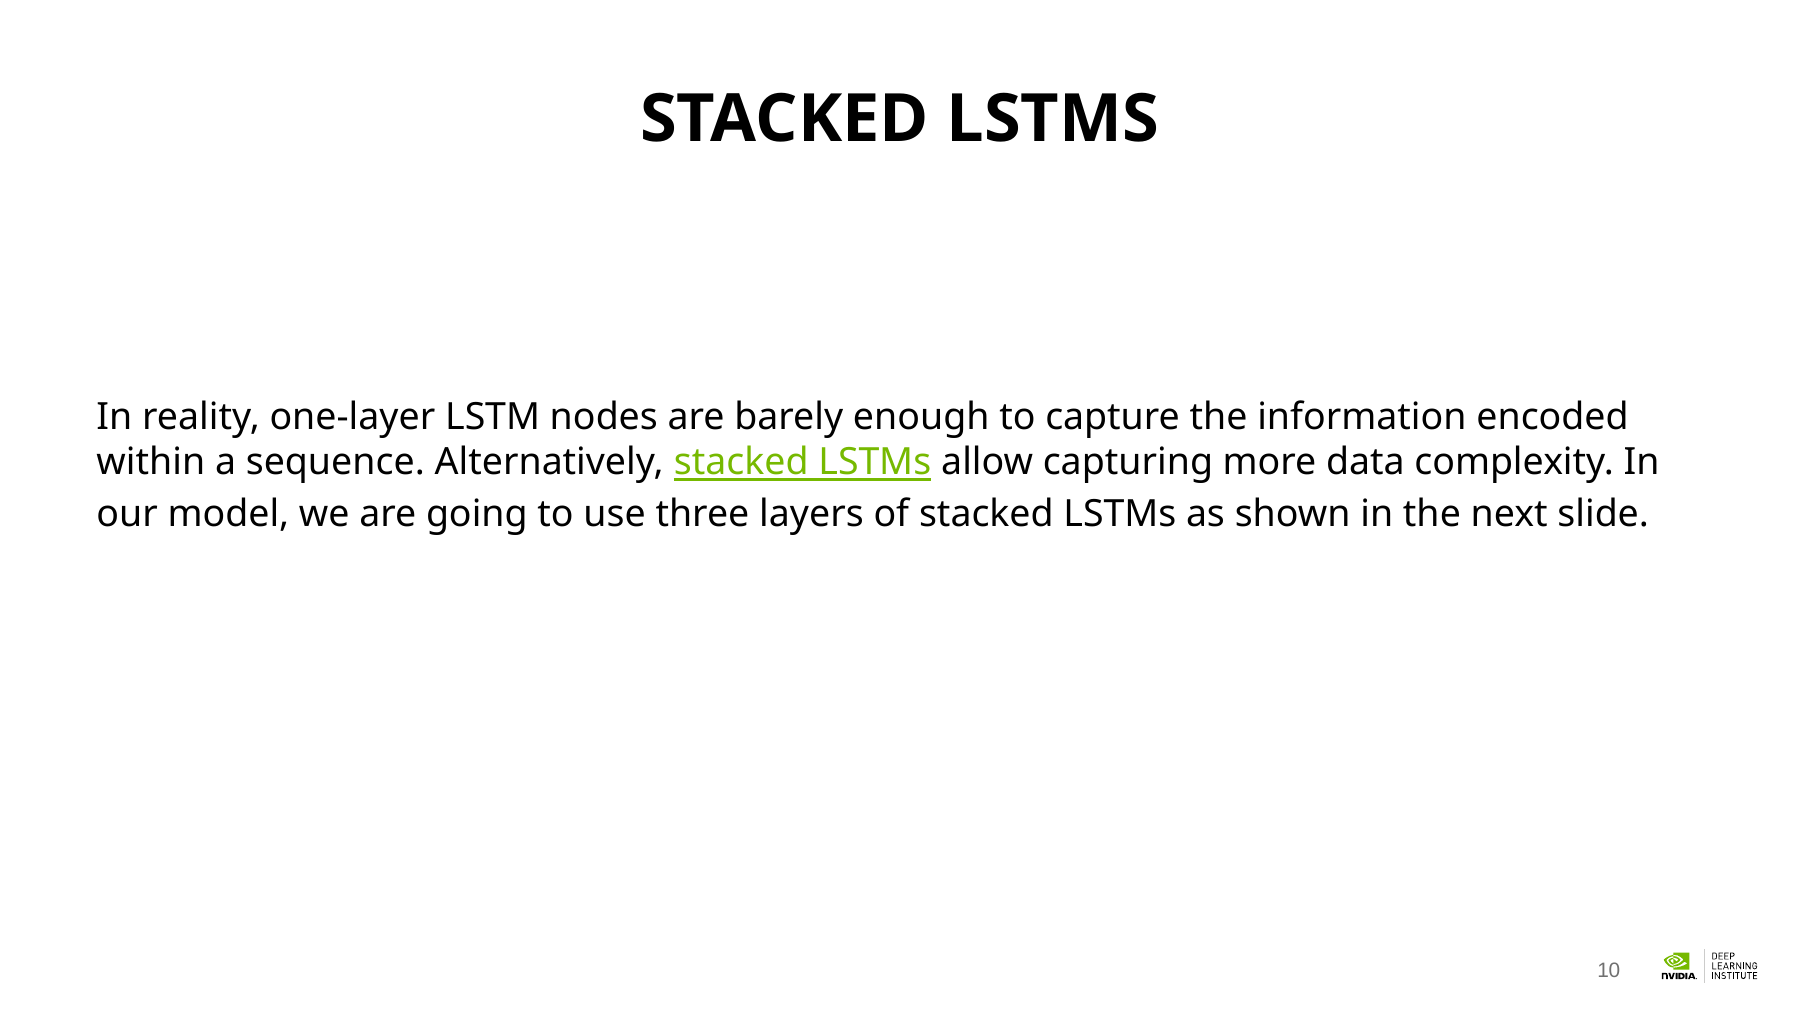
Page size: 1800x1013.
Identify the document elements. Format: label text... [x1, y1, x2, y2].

slide_number 10 [1230, 942, 1636, 997]
text_box In reality, one-layer LSTM nodes are barely enough to capture the information encoded within a sequence. Alternatively, stacked LSTMs allow capturing more data complexity. In our model, we are going to use three layers of stacked LSTMs as shown in the next slide. [81, 385, 1719, 541]
title Stacked LSTMs [81, 66, 1719, 164]
